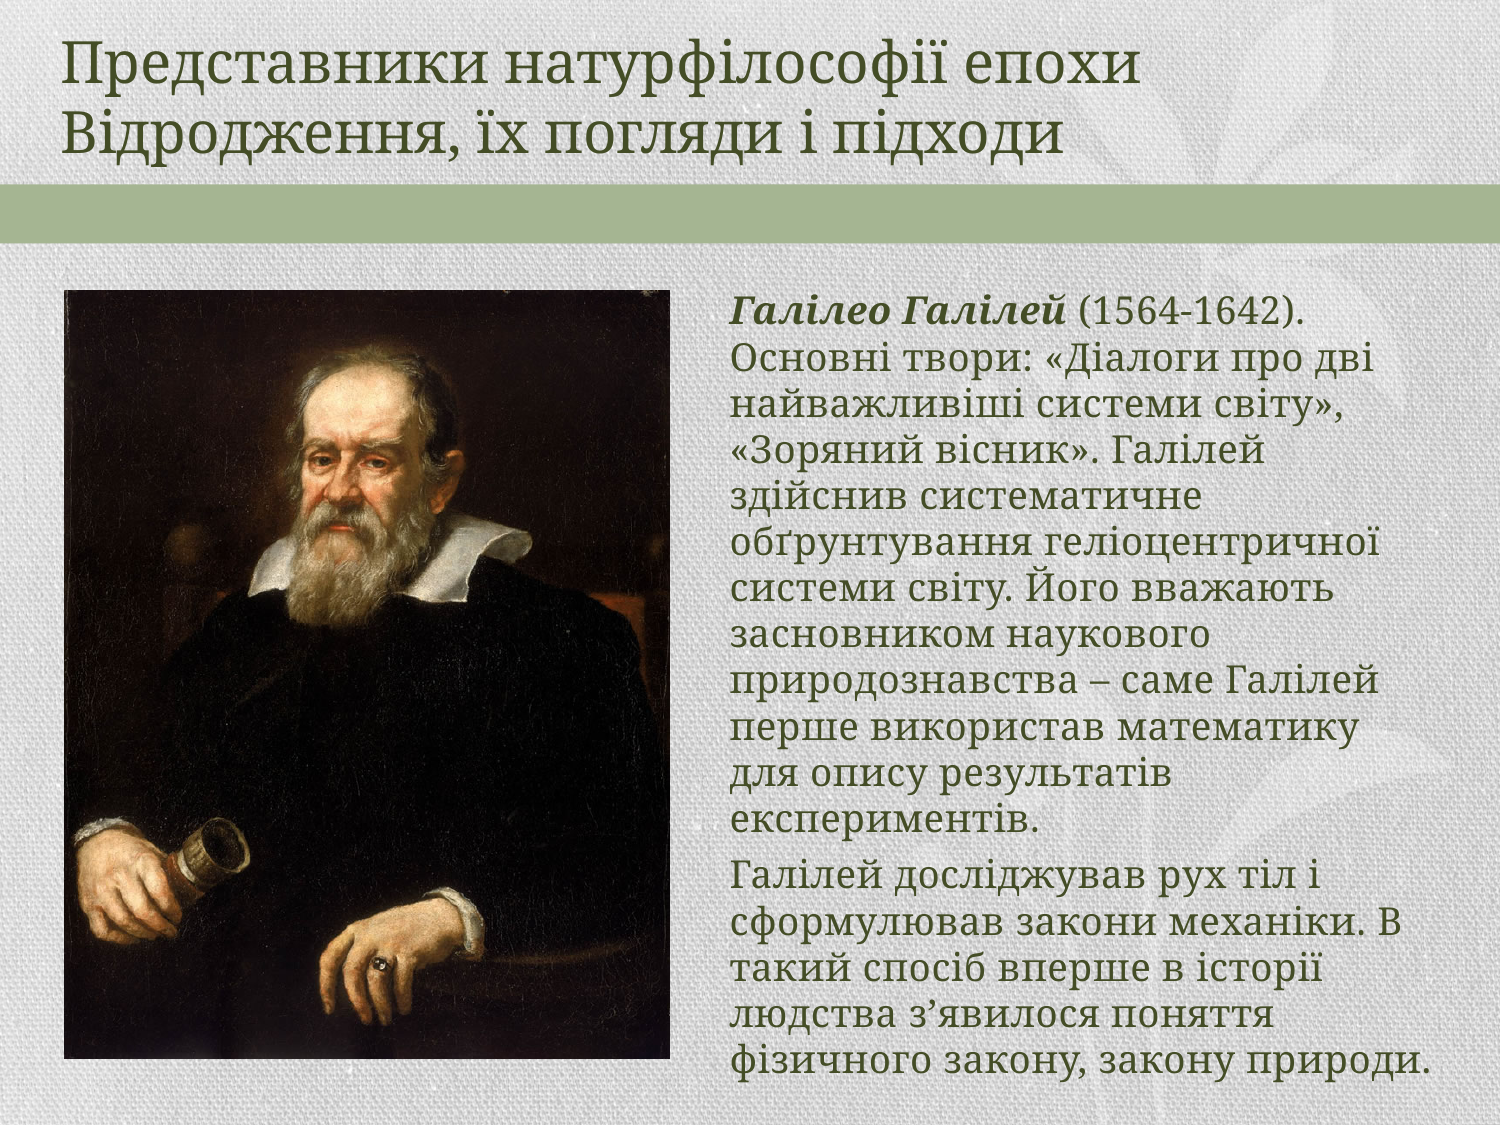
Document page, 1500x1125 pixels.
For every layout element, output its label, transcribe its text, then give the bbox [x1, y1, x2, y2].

text_box [0, 183, 1500, 245]
picture [64, 290, 670, 1059]
title Представники натурфілософії епохи Відродження, їх погляди і підходи [45, 13, 1455, 173]
list Галілео Галілей (1564-1642). Основні твори: «Діалоги про дві найважливіші системи світу», «Зоряний вісник». Галілей здійснив систематичне обґрунтування геліоцентричної системи світу. Його вважають засновником наукового природознавства – саме Галілей перше використав математику для опису результатів експериментів. Галілей досліджував рух тіл і сформулював закони механіки. В такий спосіб вперше в історії людства з’явилося поняття фізичного закону, закону природи. [714, 278, 1455, 1089]
